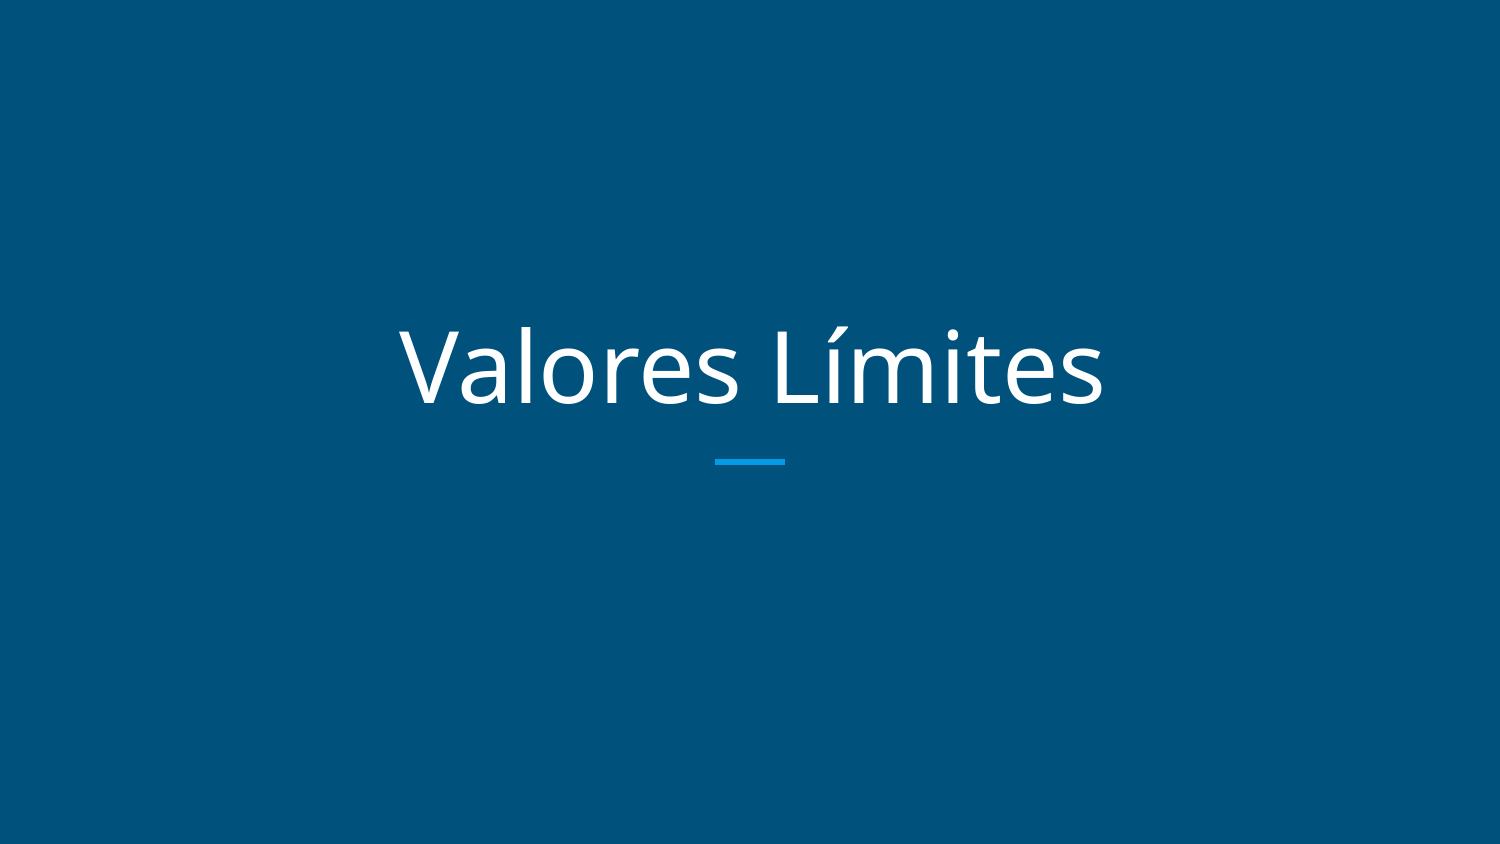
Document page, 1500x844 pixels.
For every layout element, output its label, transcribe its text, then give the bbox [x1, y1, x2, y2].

title Valores Límites [78, 289, 1428, 439]
